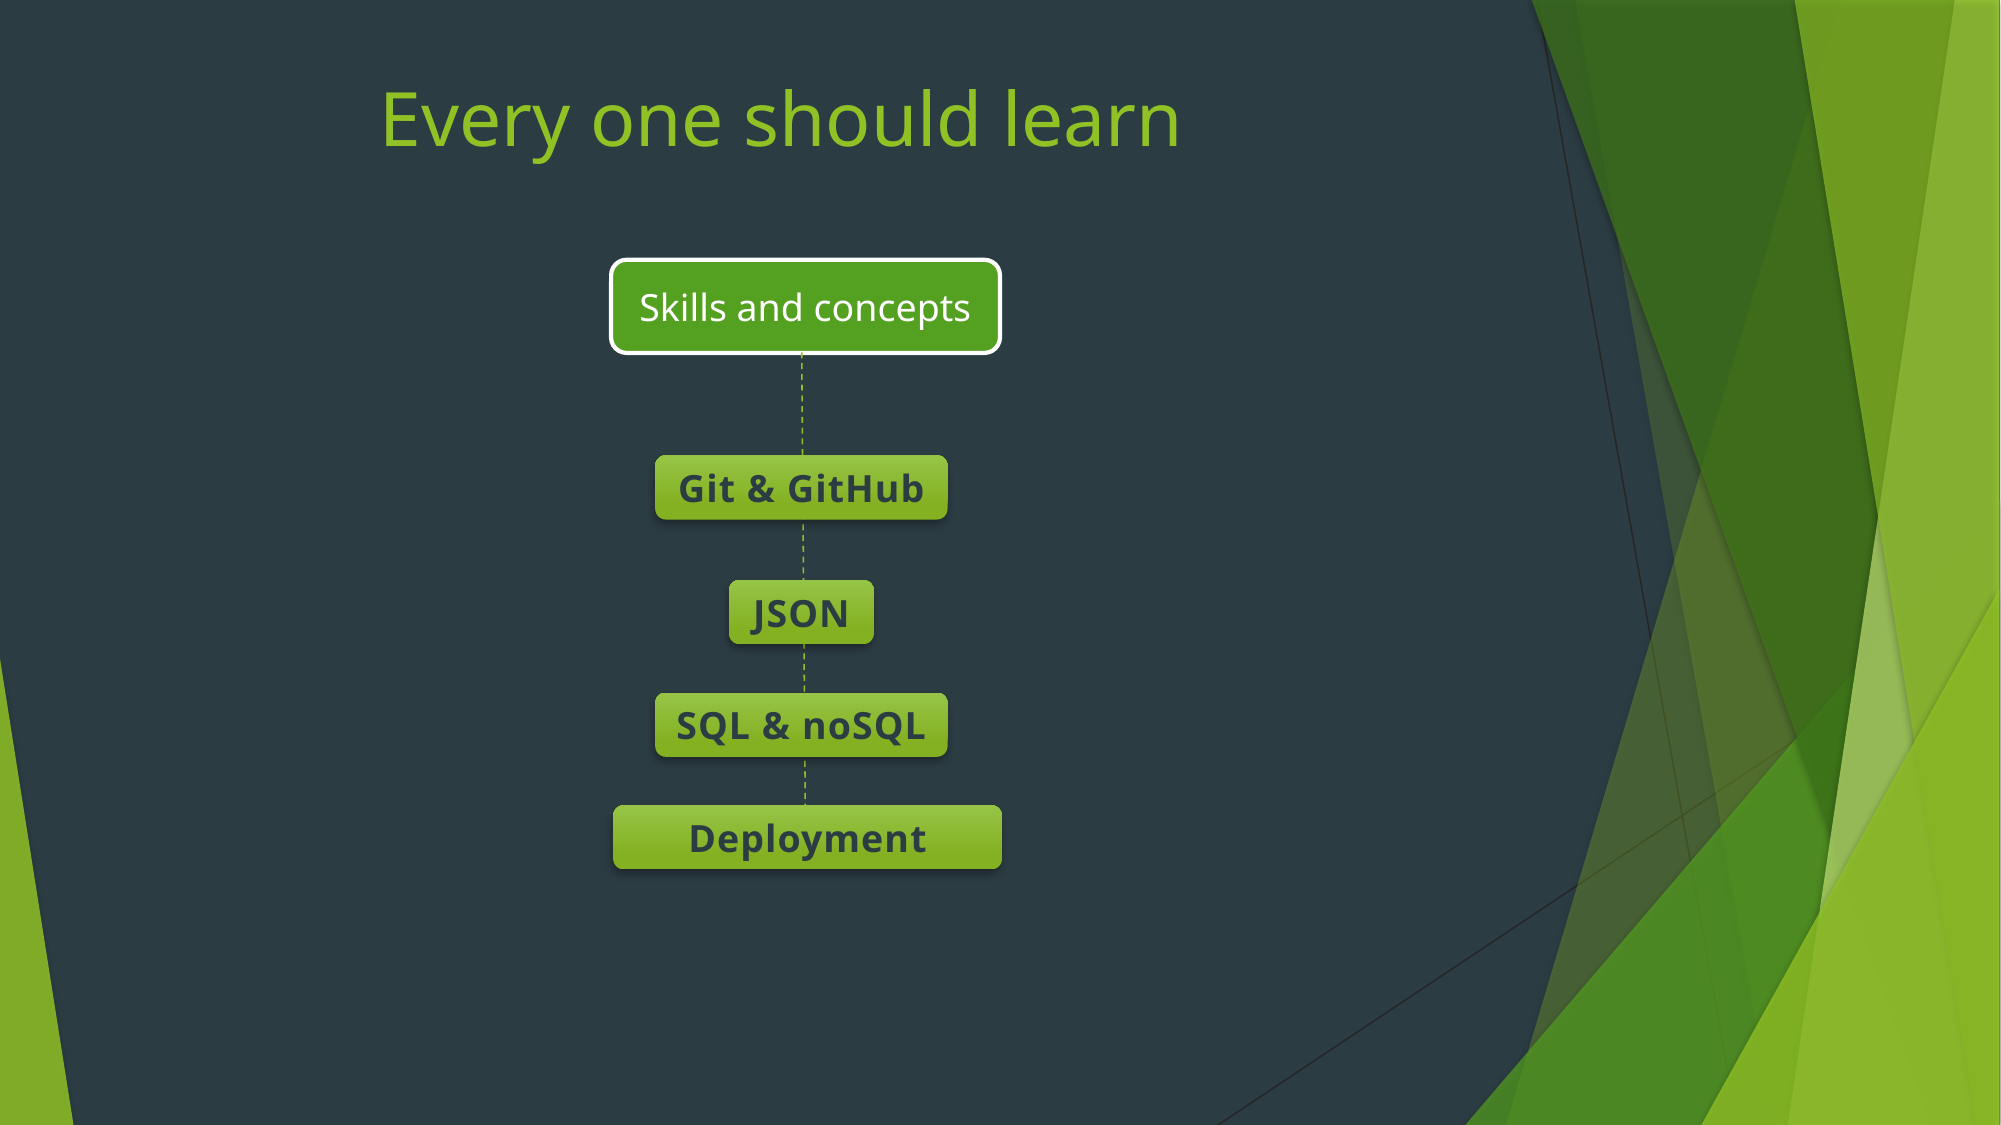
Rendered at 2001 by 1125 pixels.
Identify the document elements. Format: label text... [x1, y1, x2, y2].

text_box SQL & noSQL [810, 692, 948, 757]
text_box JSON [728, 579, 796, 645]
text_box JSON [810, 579, 874, 645]
text_box SQL & noSQL [655, 692, 796, 757]
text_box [801, 351, 806, 838]
text_box Git & GitHub [655, 455, 796, 520]
title Every one should learn [96, 64, 1467, 227]
text_box Deployment [613, 805, 1003, 870]
text_box Skills and concepts [608, 257, 1003, 356]
text_box Git & GitHub [810, 455, 948, 520]
